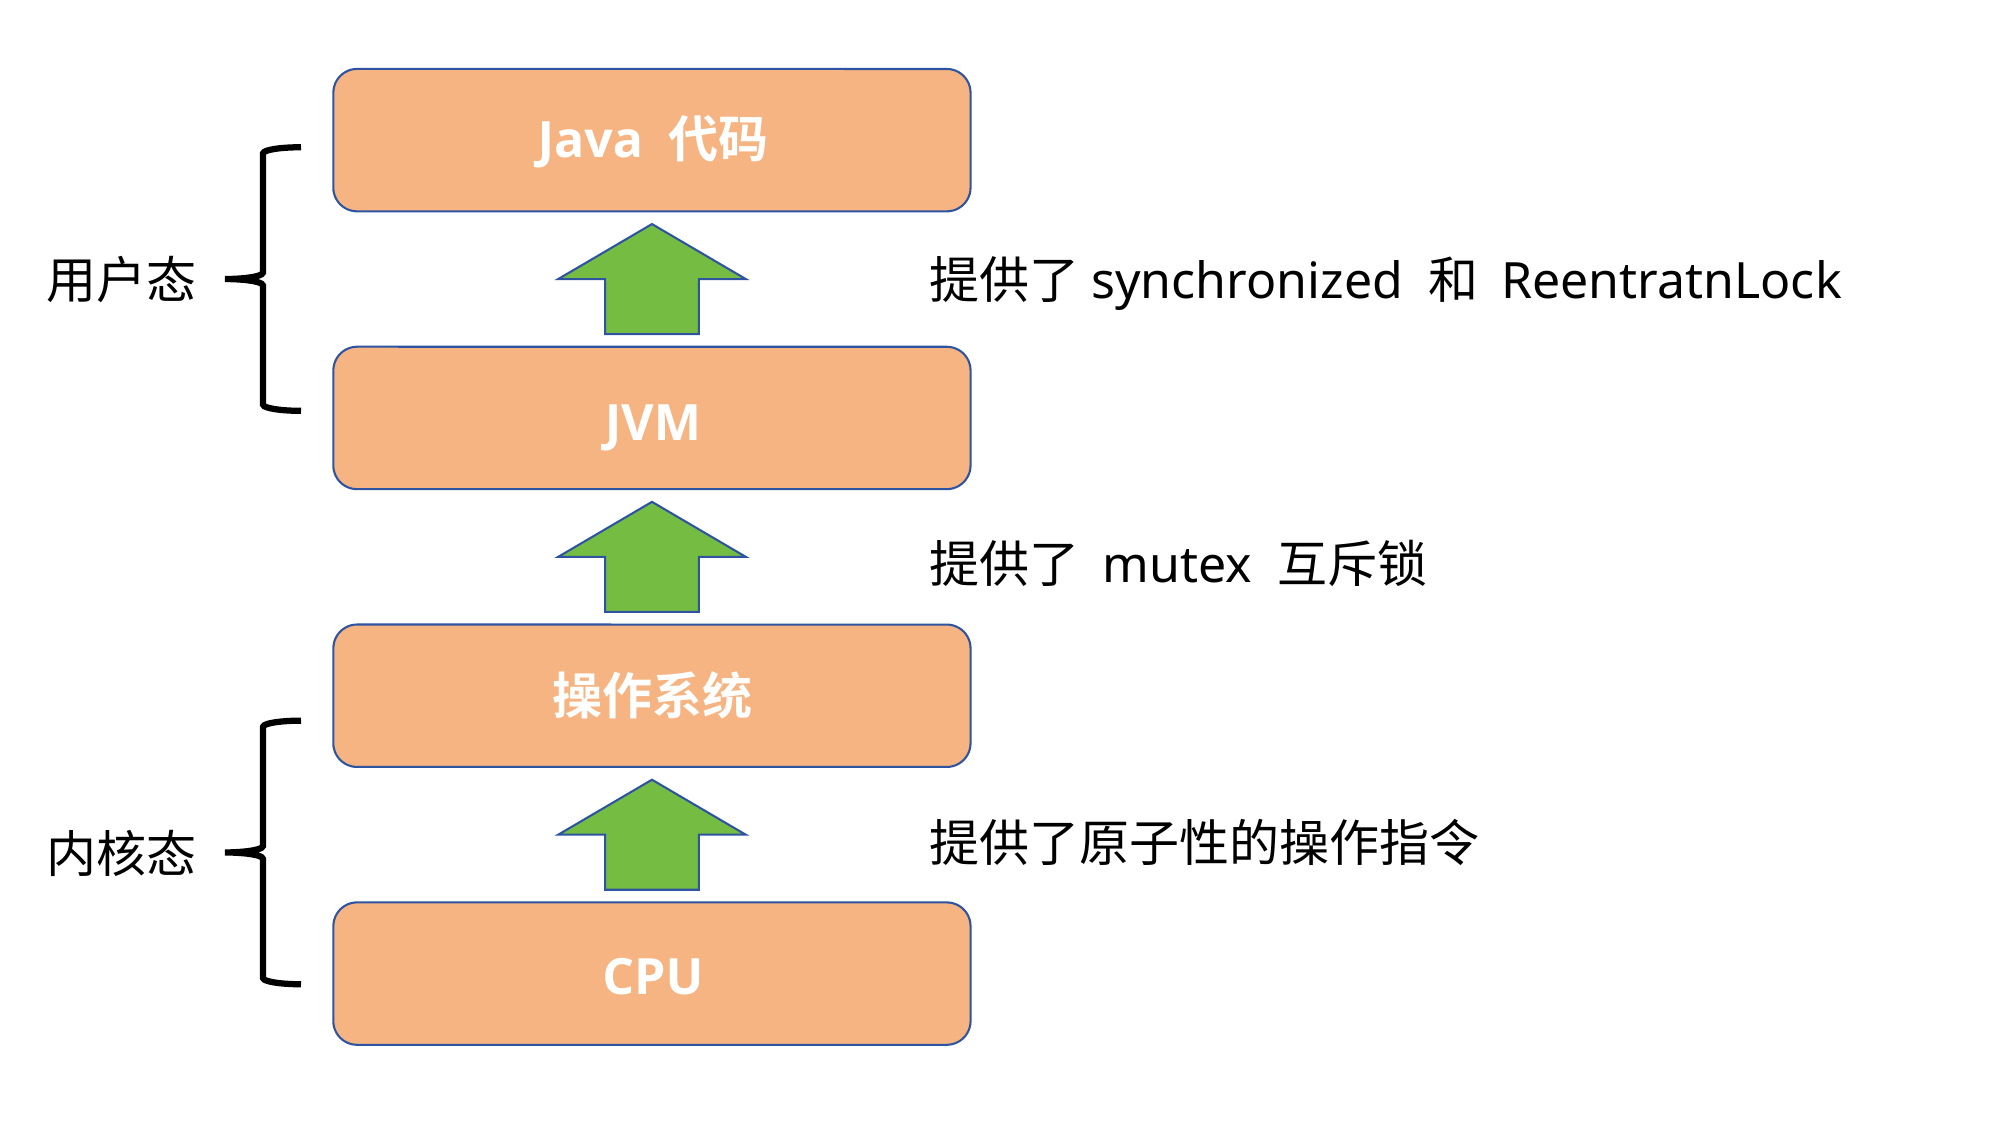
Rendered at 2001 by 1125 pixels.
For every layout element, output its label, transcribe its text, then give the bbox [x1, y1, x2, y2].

text_box CPU [483, 936, 823, 1012]
text_box 用户态 [31, 241, 220, 316]
text_box Java 代码 [483, 99, 823, 175]
text_box [332, 623, 972, 768]
text_box 内核态 [31, 814, 220, 890]
text_box JVM [483, 382, 823, 458]
text_box [224, 719, 302, 986]
text_box [332, 67, 972, 213]
text_box 提供了synchronized 和 ReentratnLock [914, 241, 1992, 316]
text_box [224, 146, 302, 412]
text_box 提供了 mutex 互斥锁 [914, 524, 1583, 600]
text_box [554, 500, 750, 613]
text_box [332, 345, 972, 491]
text_box 提供了原子性的操作指令 [914, 804, 1583, 880]
text_box [554, 222, 750, 336]
text_box [554, 778, 750, 891]
text_box 操作系统 [483, 656, 823, 732]
text_box [332, 901, 972, 1046]
